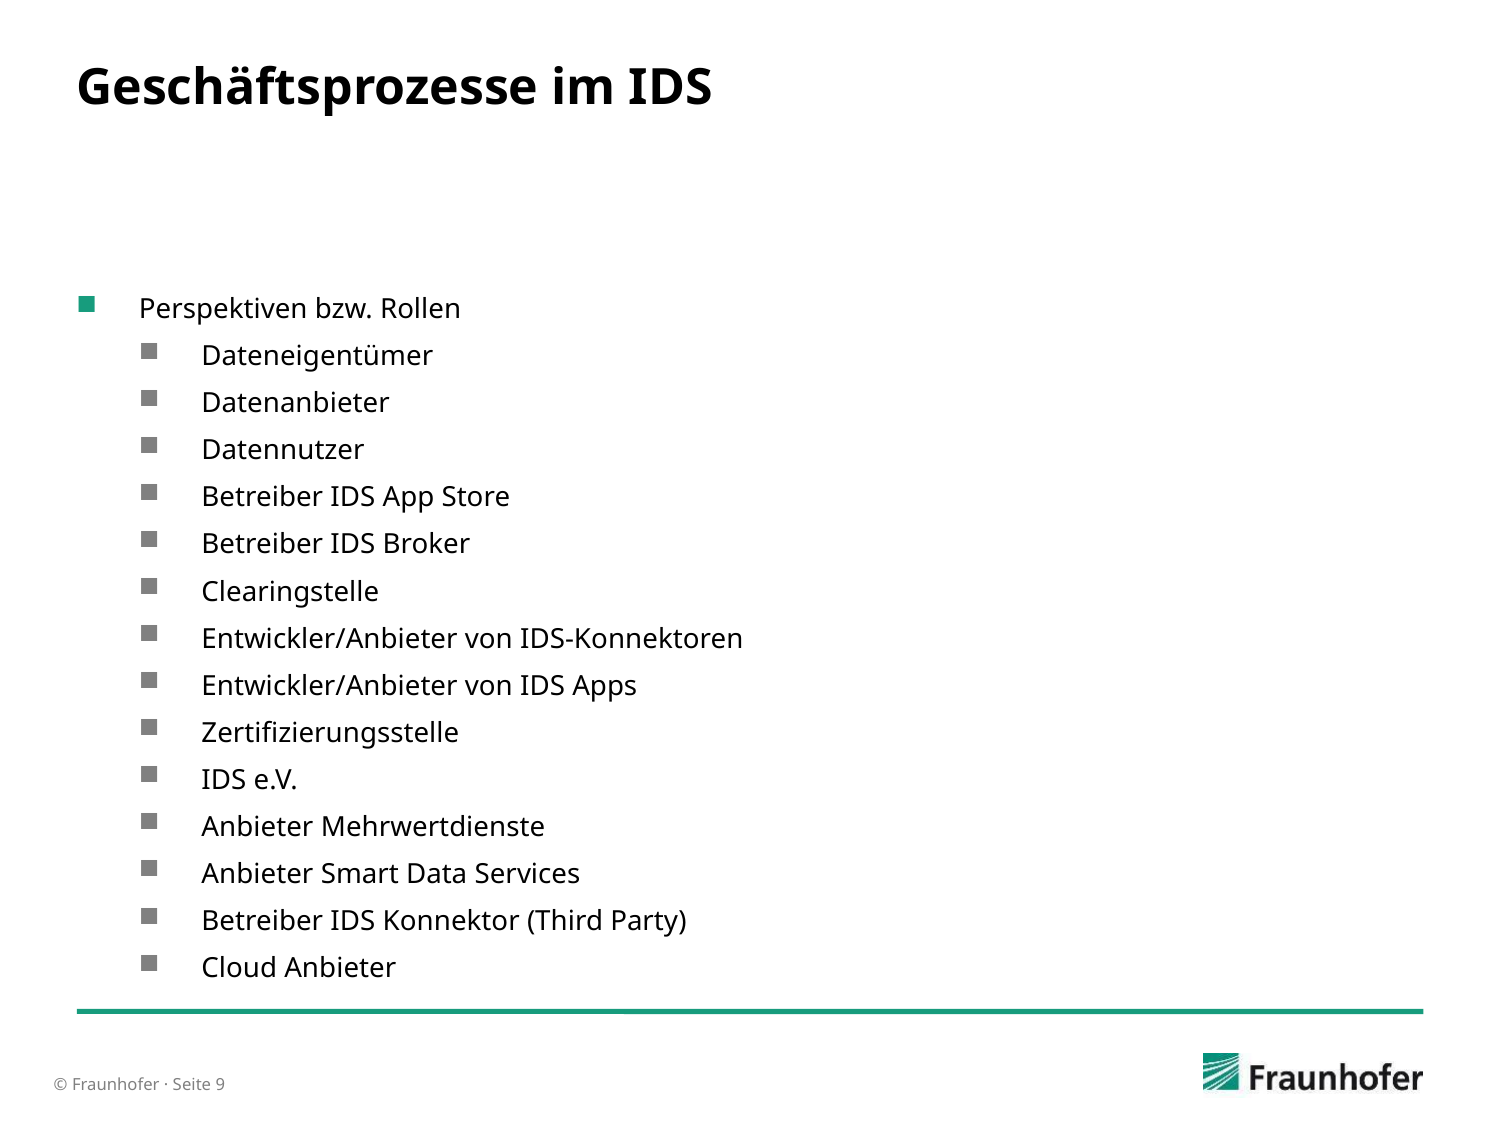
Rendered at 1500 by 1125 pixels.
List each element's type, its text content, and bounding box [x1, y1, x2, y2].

list Perspektiven bzw. Rollen Dateneigentümer Datenanbieter Datennutzer Betreiber IDS App Store Betreiber IDS Broker Clearingstelle Entwickler/Anbieter von IDS-Konnektoren Entwickler/Anbieter von IDS Apps Zertifizierungsstelle IDS e.V. Anbieter Mehrwertdienste Anbieter Smart Data Services Betreiber IDS Konnektor (Third Party) Cloud Anbieter [76, 290, 1424, 988]
title Geschäftsprozesse im IDS [76, 54, 1423, 256]
picture [1203, 1053, 1423, 1098]
